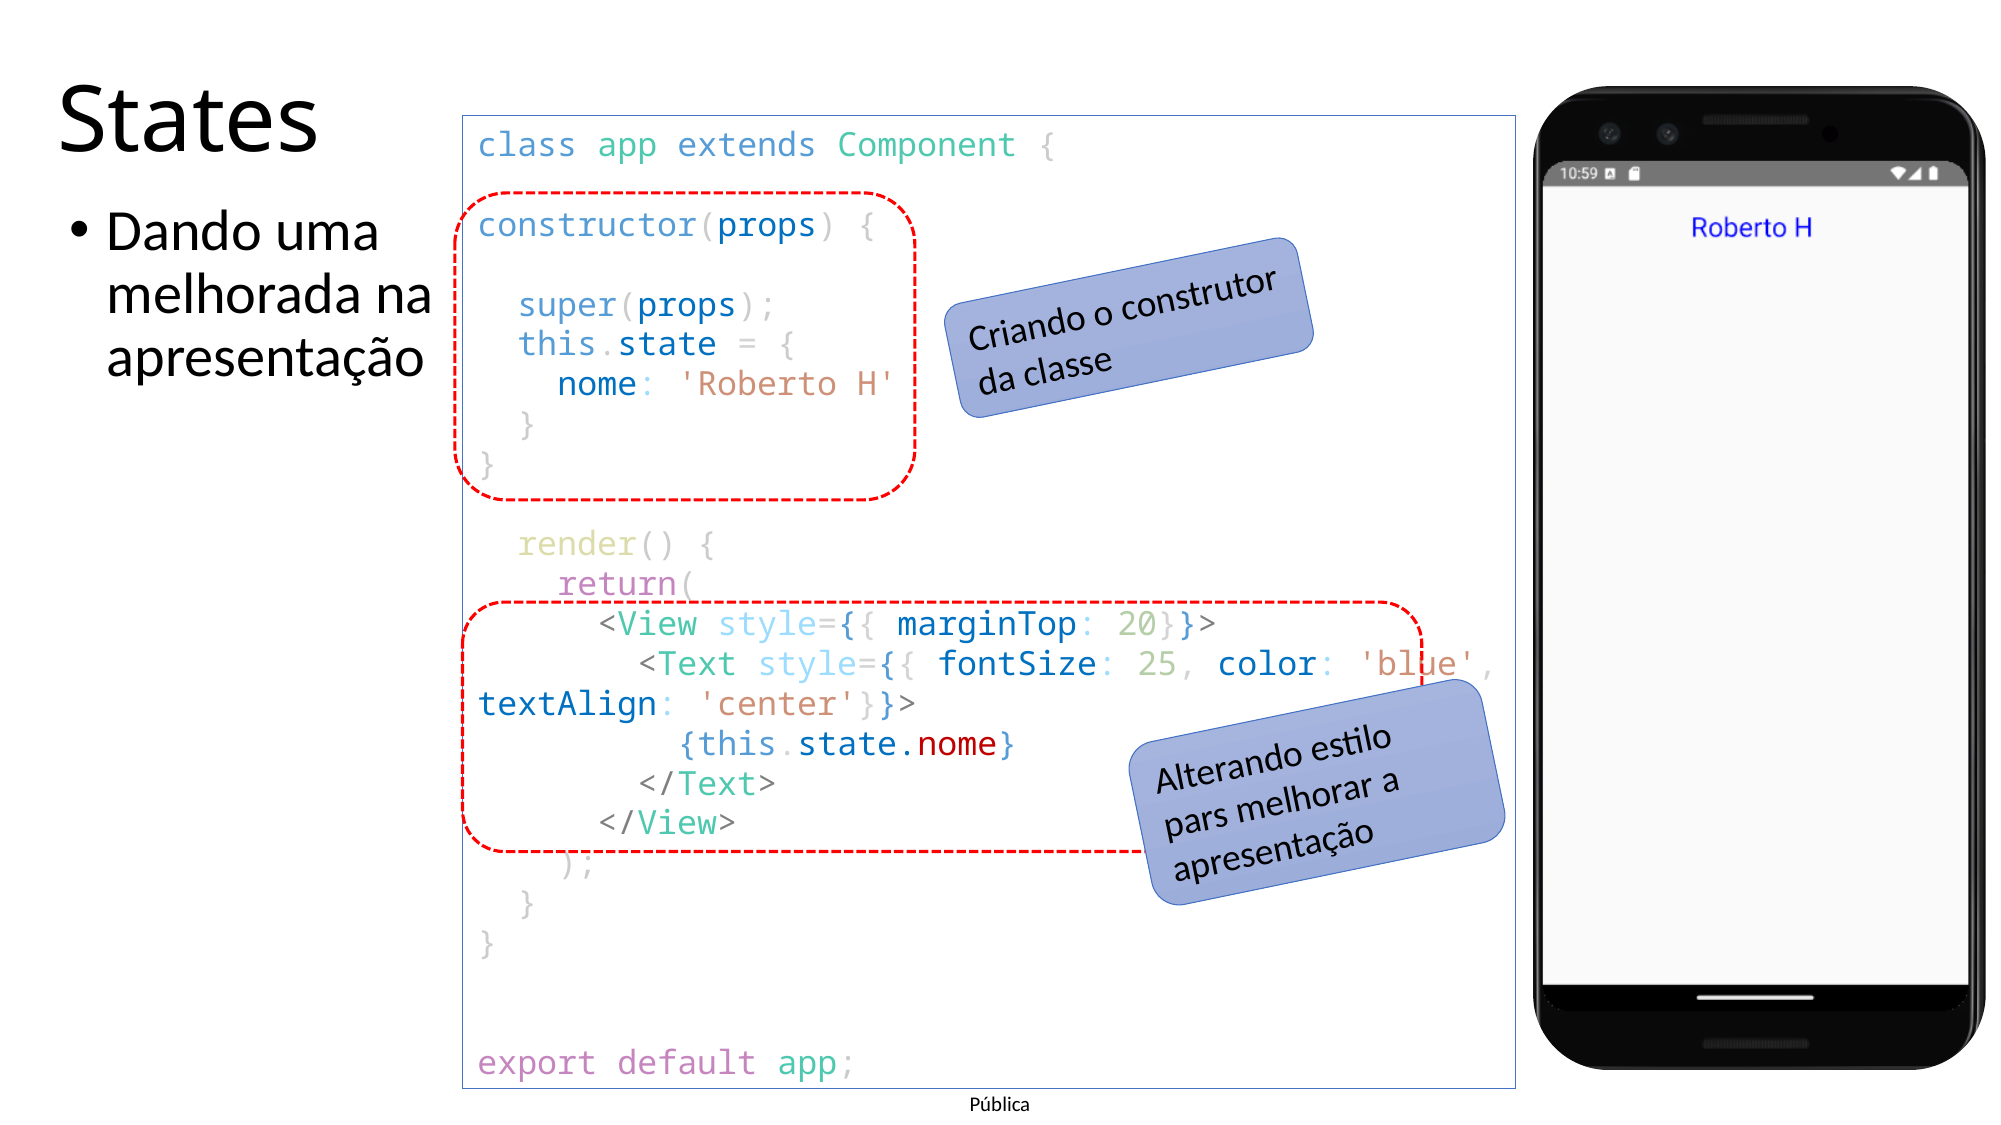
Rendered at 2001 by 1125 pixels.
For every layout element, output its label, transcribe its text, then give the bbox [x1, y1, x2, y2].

text_box [454, 192, 915, 500]
text_box Criando o construtor da classe [943, 237, 1314, 418]
list Dando uma melhorada na apresentação [54, 192, 462, 613]
picture [1533, 86, 1986, 1070]
text_box Alterando estilo pars melhorar a apresentação [1128, 679, 1506, 906]
text_box [462, 602, 1422, 852]
text_box class app extends Component { constructor(props) { super(props); this.state = { nome: 'Roberto H' } } render() { return( <View style={{ marginTop: 20}}> <Text style={{ fontSize: 25, color: 'blue', textAlign: 'center'}}> {this.state.nome} </Text> </View> ); } } export default app; [462, 115, 1516, 1089]
title States [42, 13, 1325, 231]
